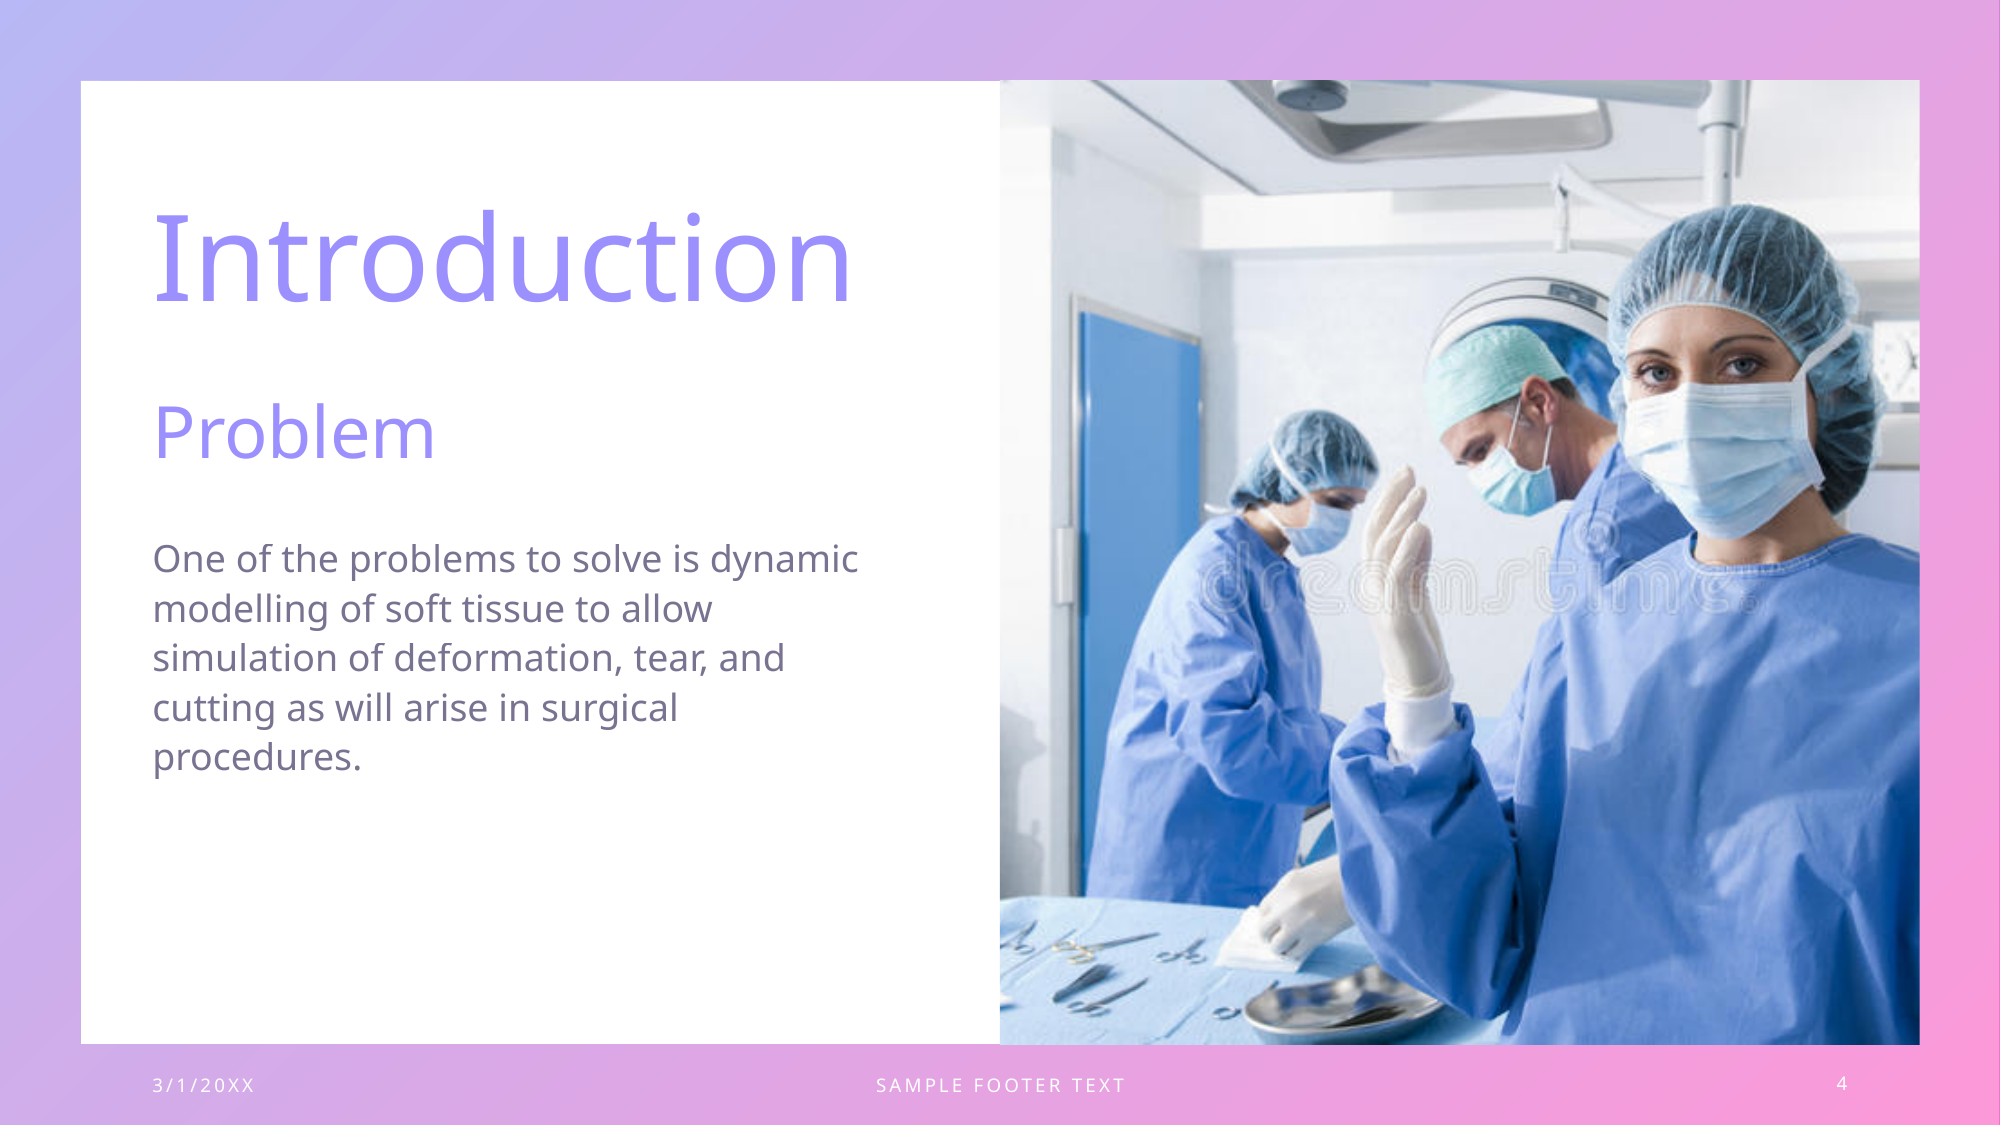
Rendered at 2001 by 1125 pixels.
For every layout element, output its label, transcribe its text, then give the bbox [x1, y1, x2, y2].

text_box [82, 82, 999, 1043]
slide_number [137, 1054, 588, 1115]
slide_number 4 [1412, 1054, 1863, 1115]
picture [999, 80, 1920, 1045]
footer SAMPLE FOOTER TEXT [662, 1054, 1338, 1115]
text_box [0, 0, 2000, 1125]
title Introduction Problem [137, 140, 889, 482]
list One of the problems to solve is dynamic modelling of soft tissue to allow simulation of deformation, tear, and cutting as will arise in surgical procedures. [137, 523, 889, 1014]
